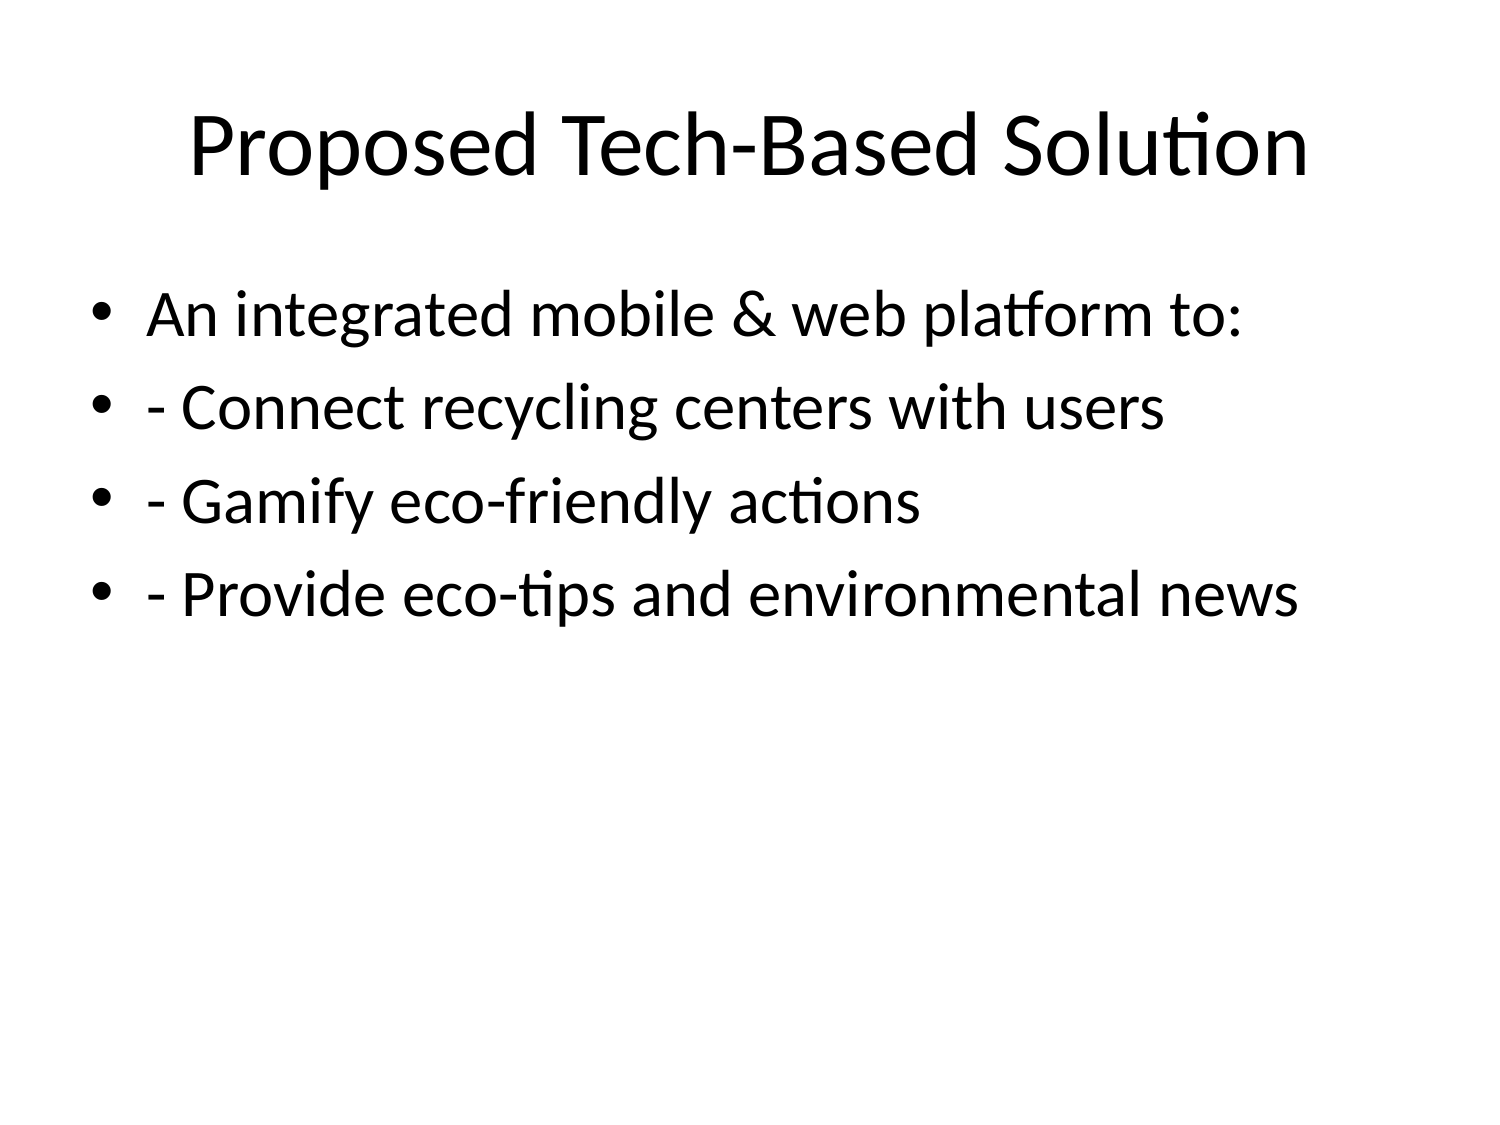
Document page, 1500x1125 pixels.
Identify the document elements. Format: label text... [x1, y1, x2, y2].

title Proposed Tech-Based Solution [75, 45, 1425, 233]
list An integrated mobile & web platform to: - Connect recycling centers with users - Gamify eco-friendly actions - Provide eco-tips and environmental news [75, 262, 1425, 1005]
